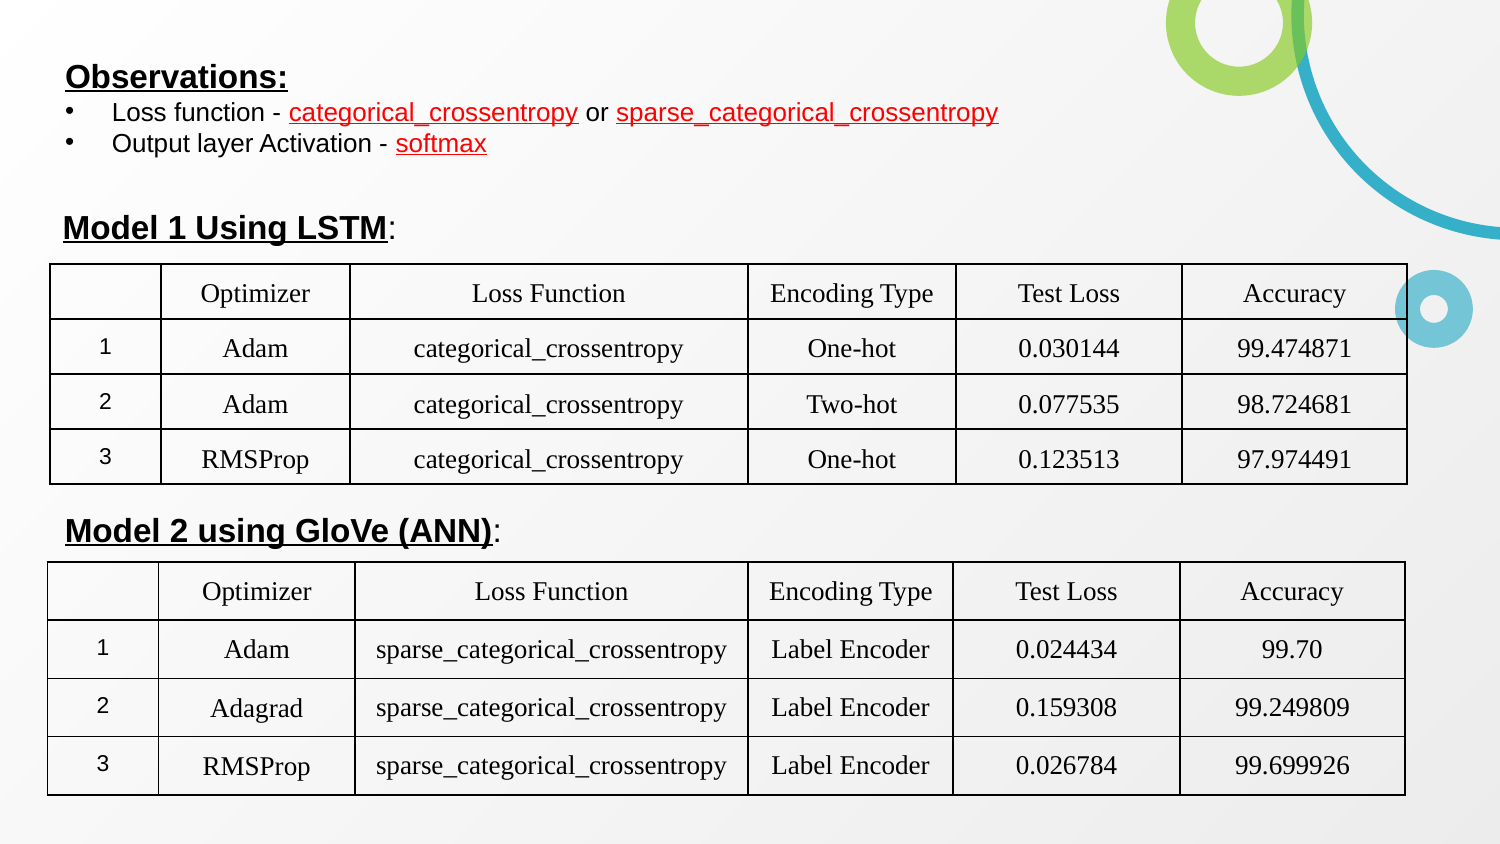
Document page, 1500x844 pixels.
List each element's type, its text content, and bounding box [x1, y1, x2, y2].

table_header [48, 563, 158, 619]
table_cell 99.70 [1181, 621, 1404, 678]
table_cell 98.724681 [1183, 375, 1406, 428]
table_header Optimizer [159, 563, 354, 619]
table_cell RMSProp [162, 430, 349, 483]
table_cell 0.024434 [954, 621, 1179, 678]
table_cell 0.077535 [957, 375, 1181, 428]
table_header [51, 265, 160, 318]
table_header Loss Function [356, 563, 747, 619]
table_cell sparse_categorical_crossentropy [356, 737, 747, 794]
table_header Encoding Type [749, 563, 952, 619]
table_cell 0.123513 [957, 430, 1181, 483]
text_box Model 1 Using LSTM: [47, 198, 621, 254]
table_cell Label Encoder [749, 737, 952, 794]
table_header Test Loss [957, 265, 1181, 318]
text_box Observations: Loss function - categorical_crossentropy or sparse_categorical_crossentropy Output layer Activation - softmax [50, 47, 1025, 165]
table_cell Adam [162, 375, 349, 428]
table_cell 2 [51, 375, 160, 428]
table_cell categorical_crossentropy [351, 320, 747, 373]
text_box Model 2 using GloVe (ANN): [49, 501, 532, 557]
table_cell RMSProp [159, 737, 354, 794]
table_cell 0.026784 [954, 737, 1179, 794]
table_cell sparse_categorical_crossentropy [356, 621, 747, 678]
table_cell One-hot [749, 430, 955, 483]
table_cell Label Encoder [749, 621, 952, 678]
table_header Encoding Type [749, 265, 955, 318]
table_cell Adam [162, 320, 349, 373]
table_cell 99.474871 [1183, 320, 1406, 373]
table_cell Adagrad [159, 679, 354, 736]
table_header Accuracy [1181, 563, 1404, 619]
table_cell 97.974491 [1183, 430, 1406, 483]
table_cell categorical_crossentropy [351, 430, 747, 483]
table_cell Two-hot [749, 375, 955, 428]
table_cell 2 [48, 679, 158, 736]
table_cell categorical_crossentropy [351, 375, 747, 428]
table_header Accuracy [1183, 265, 1406, 318]
table_cell 3 [51, 430, 160, 483]
table_cell 0.030144 [957, 320, 1181, 373]
table_cell 1 [51, 320, 160, 373]
table_header Optimizer [162, 265, 349, 318]
table_cell 99.249809 [1181, 679, 1404, 736]
table_header Test Loss [954, 563, 1179, 619]
table_cell 3 [48, 737, 158, 794]
table_cell Adam [159, 621, 354, 678]
table_cell 0.159308 [954, 679, 1179, 736]
table_header Loss Function [351, 265, 747, 318]
table_cell One-hot [749, 320, 955, 373]
table_cell sparse_categorical_crossentropy [356, 679, 747, 736]
table_cell 99.699926 [1181, 737, 1404, 794]
table_cell 1 [48, 621, 158, 678]
table_cell Label Encoder [749, 679, 952, 736]
